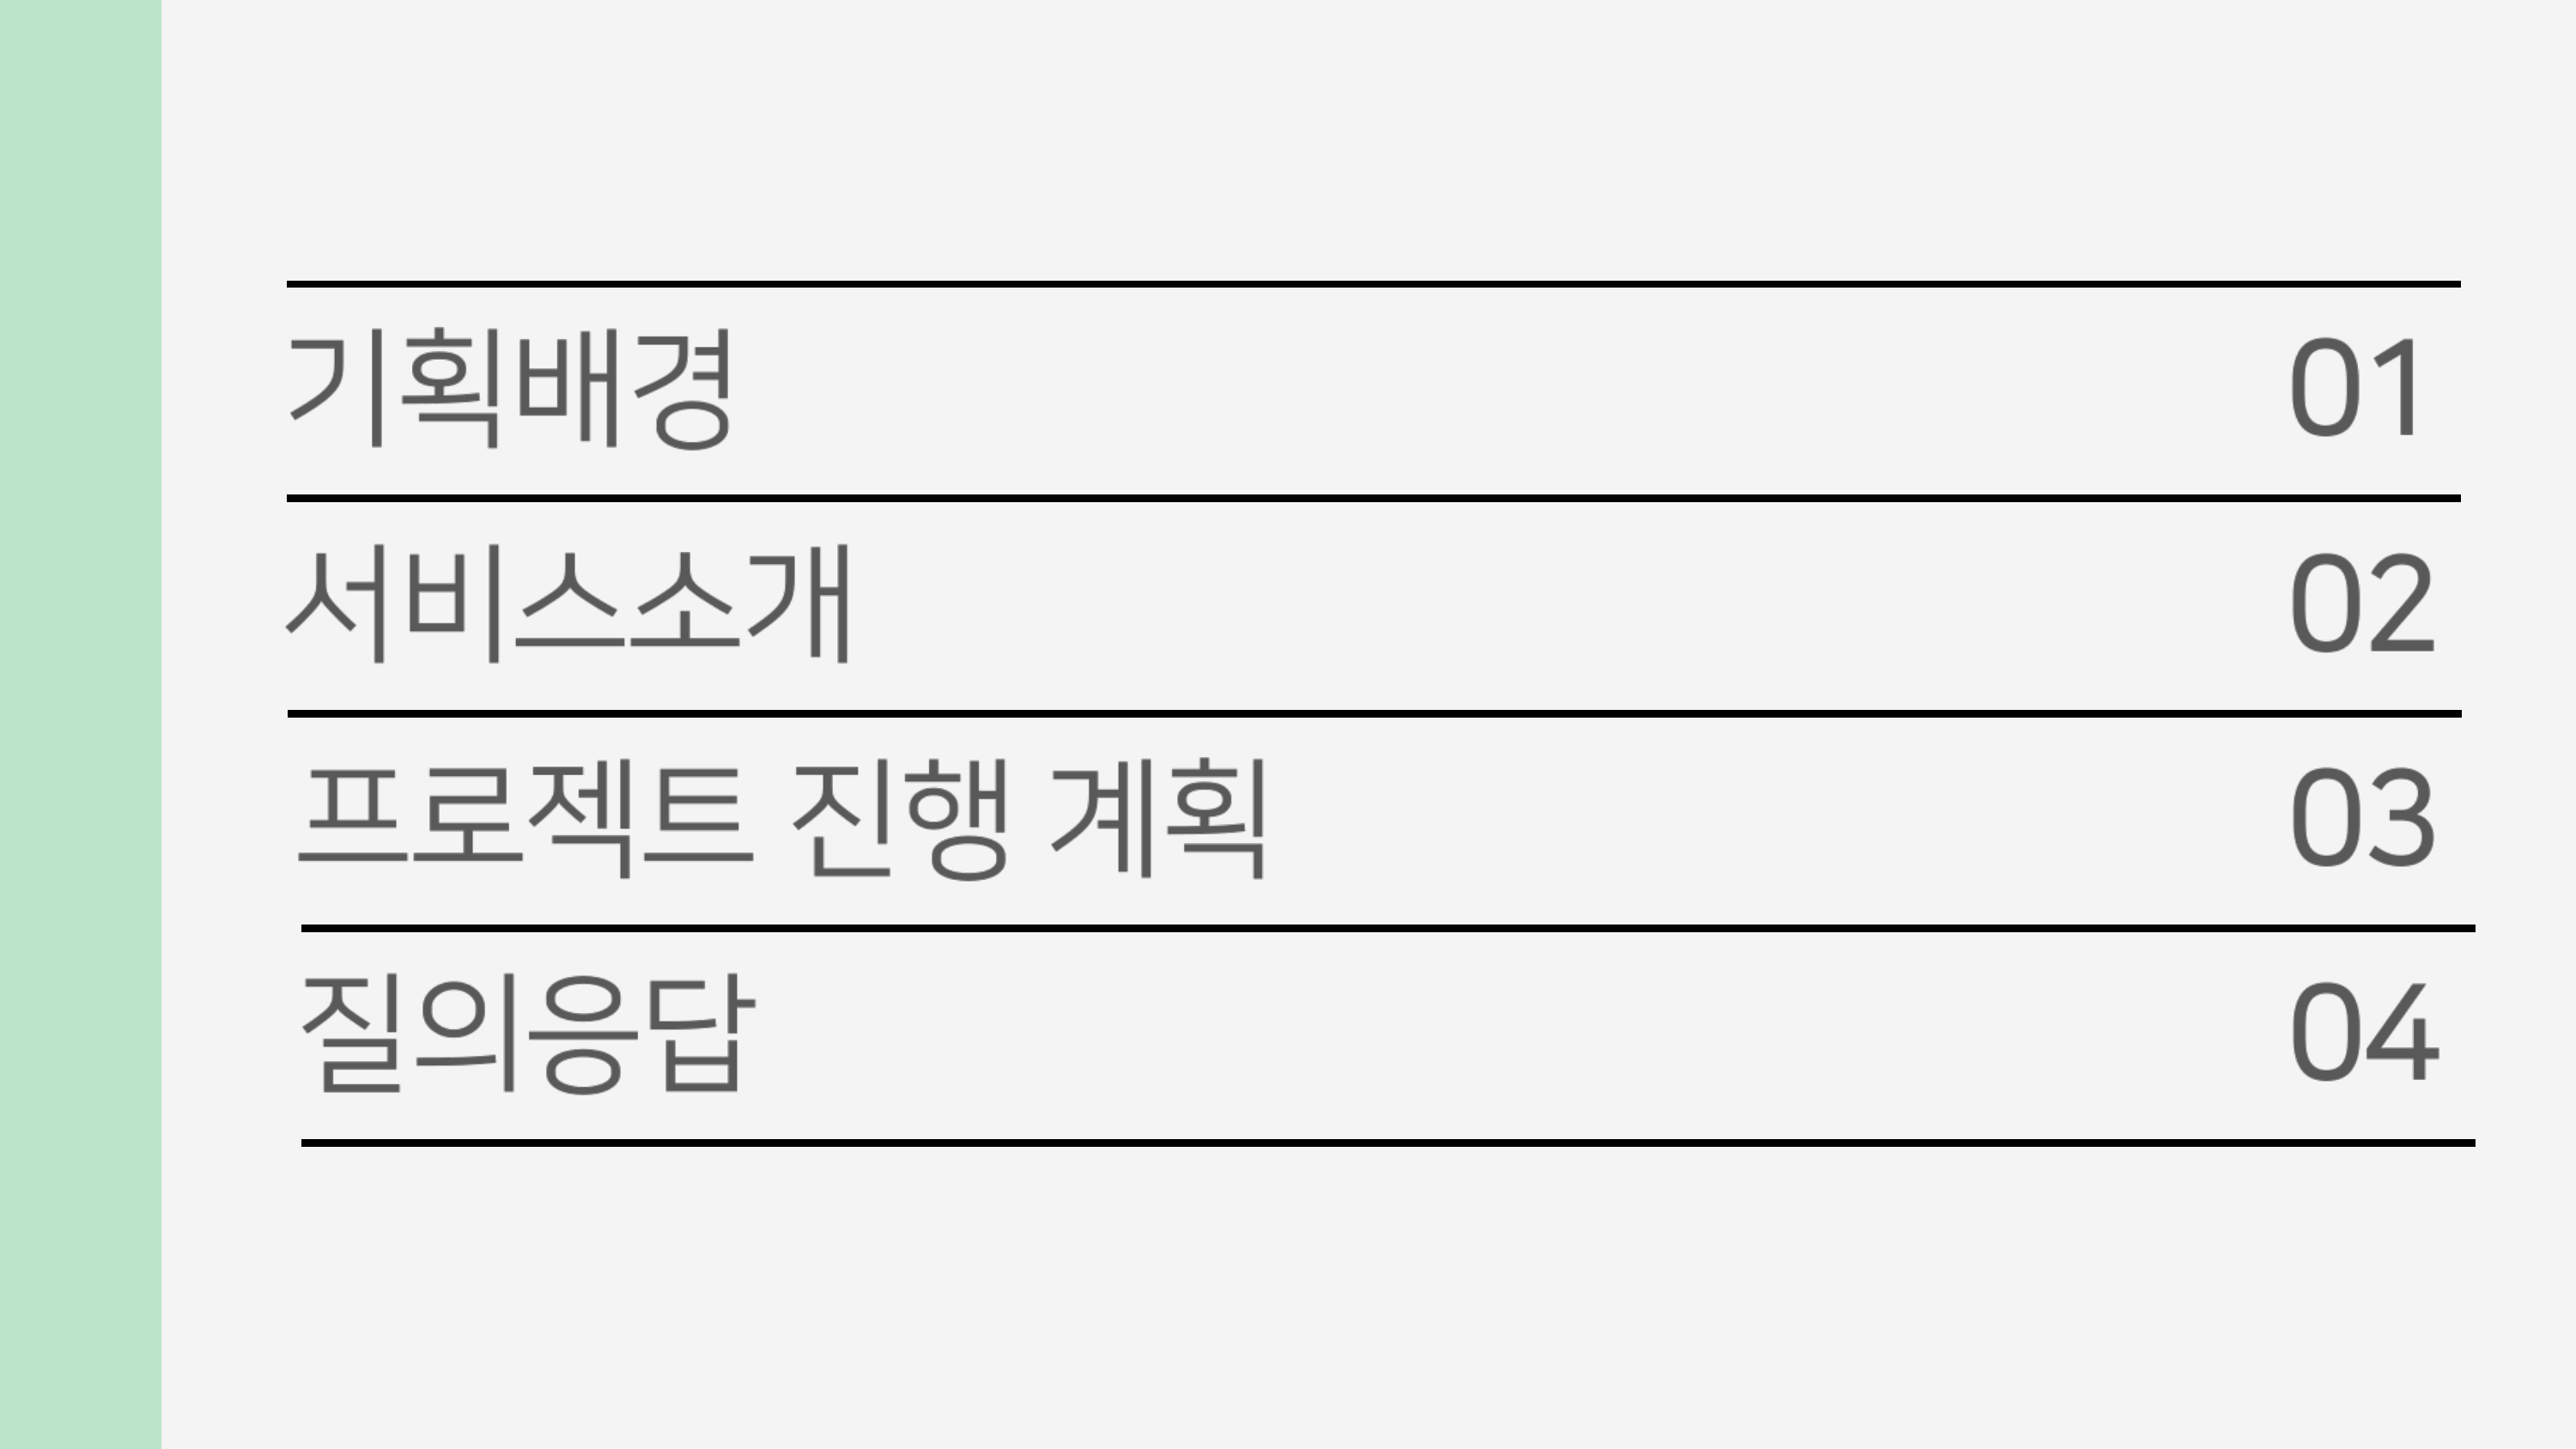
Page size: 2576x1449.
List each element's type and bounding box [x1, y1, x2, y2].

text_box [288, 710, 2267, 718]
text_box [287, 280, 2461, 288]
picture [2168, 929, 2511, 1141]
picture [261, 283, 1334, 1156]
picture [2271, 500, 2506, 712]
text_box [301, 1139, 2168, 1147]
picture [2166, 283, 2485, 496]
text_box [287, 494, 2165, 502]
text_box [301, 925, 2165, 932]
picture [2168, 714, 2506, 926]
text_box [0, 0, 161, 1449]
